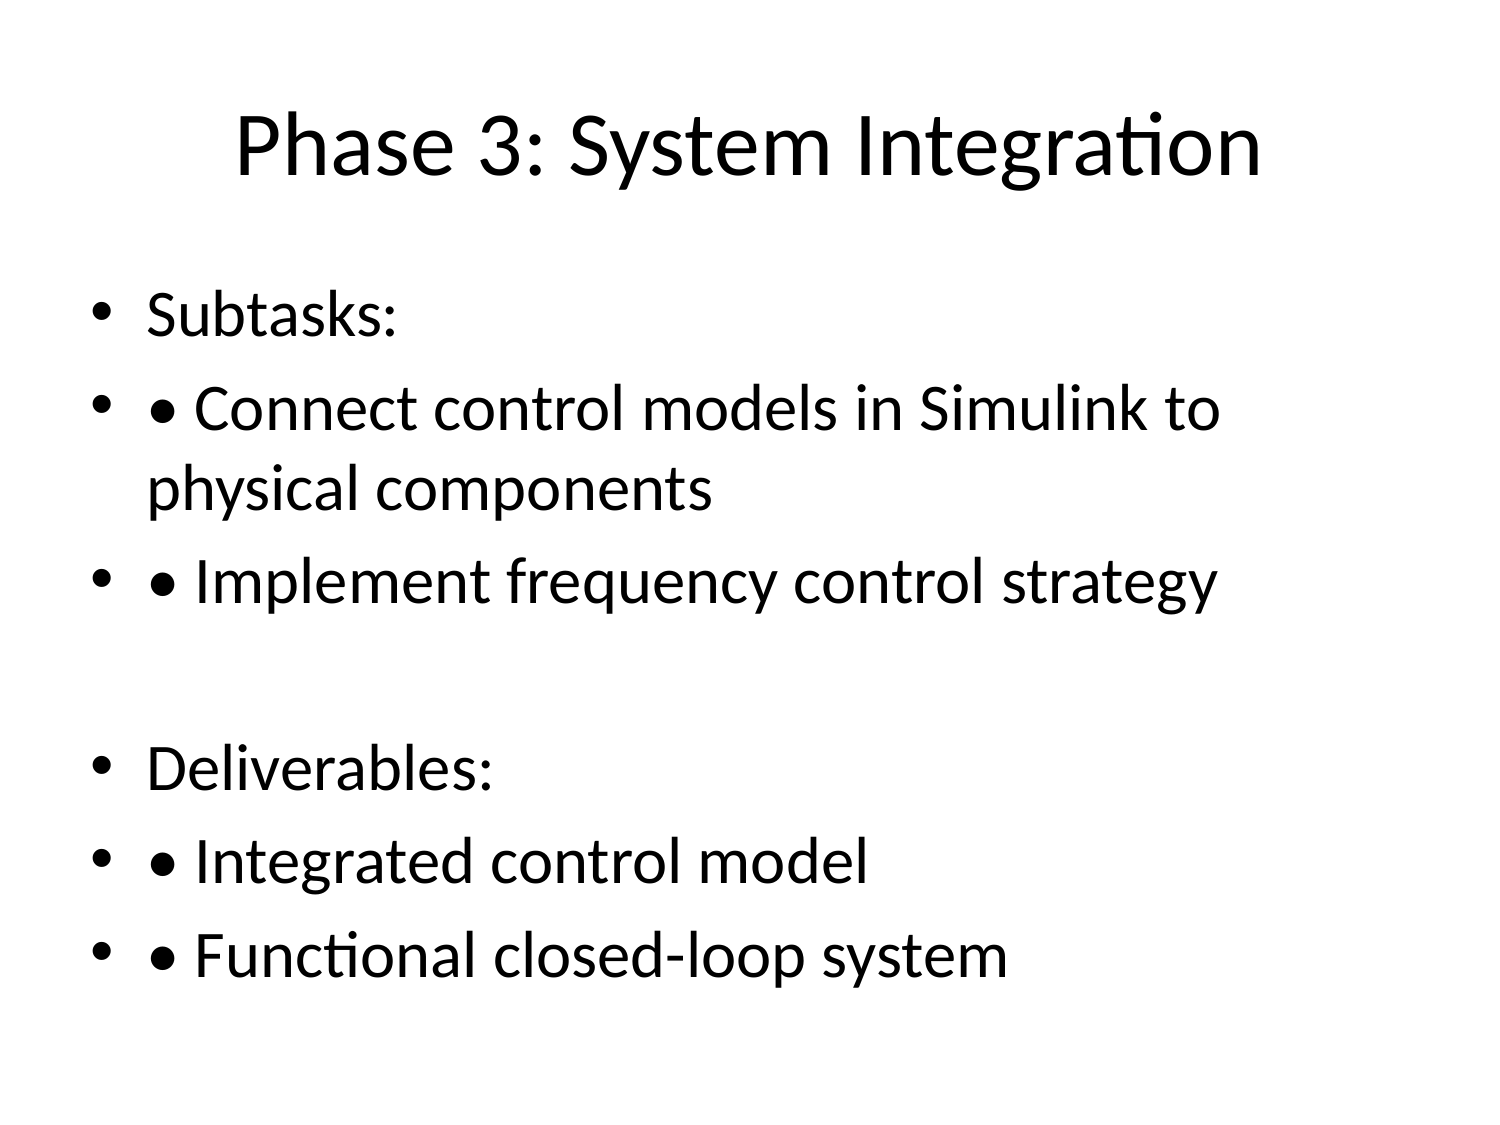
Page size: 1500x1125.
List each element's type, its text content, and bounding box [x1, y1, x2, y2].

list Subtasks: • Connect control models in Simulink to physical components • Implement frequency control strategy Deliverables: • Integrated control model • Functional closed-loop system [75, 262, 1425, 1005]
title Phase 3: System Integration [75, 45, 1425, 233]
